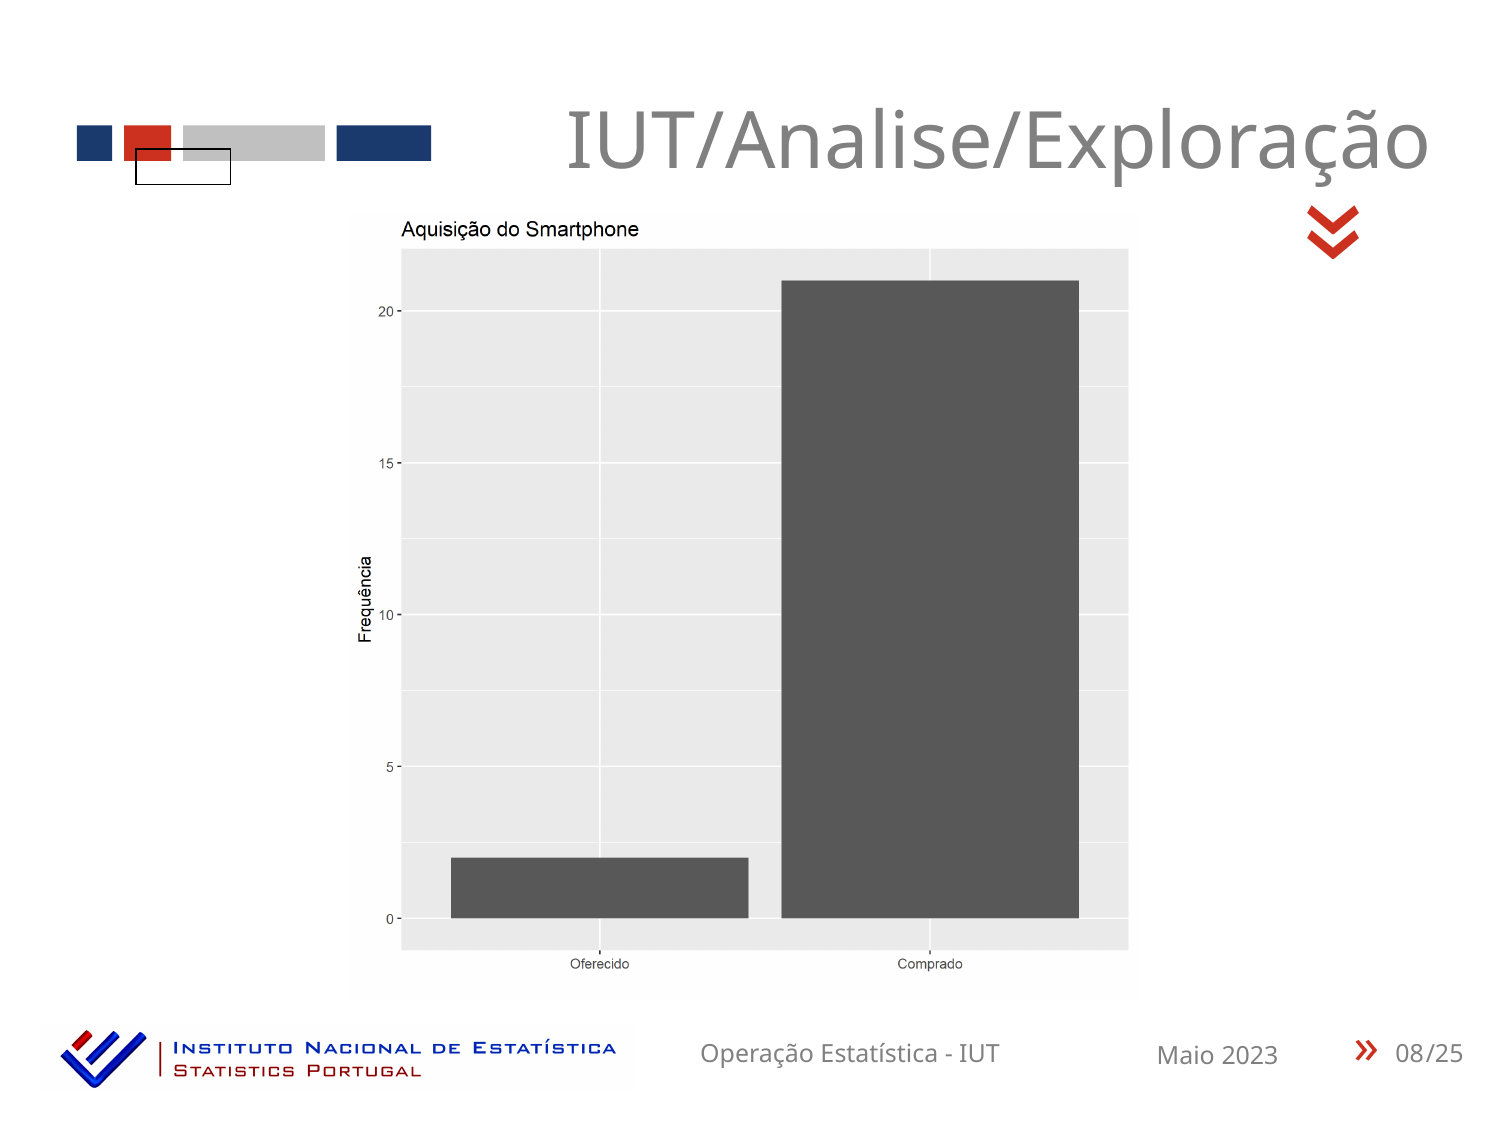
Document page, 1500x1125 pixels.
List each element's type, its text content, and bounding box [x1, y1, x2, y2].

picture [41, 1023, 638, 1093]
text_box 08 [1380, 1029, 1447, 1075]
text_box « [1234, 207, 1400, 280]
picture [348, 211, 1137, 1000]
text_box IUT/Analise/Exploração [454, 66, 1447, 207]
